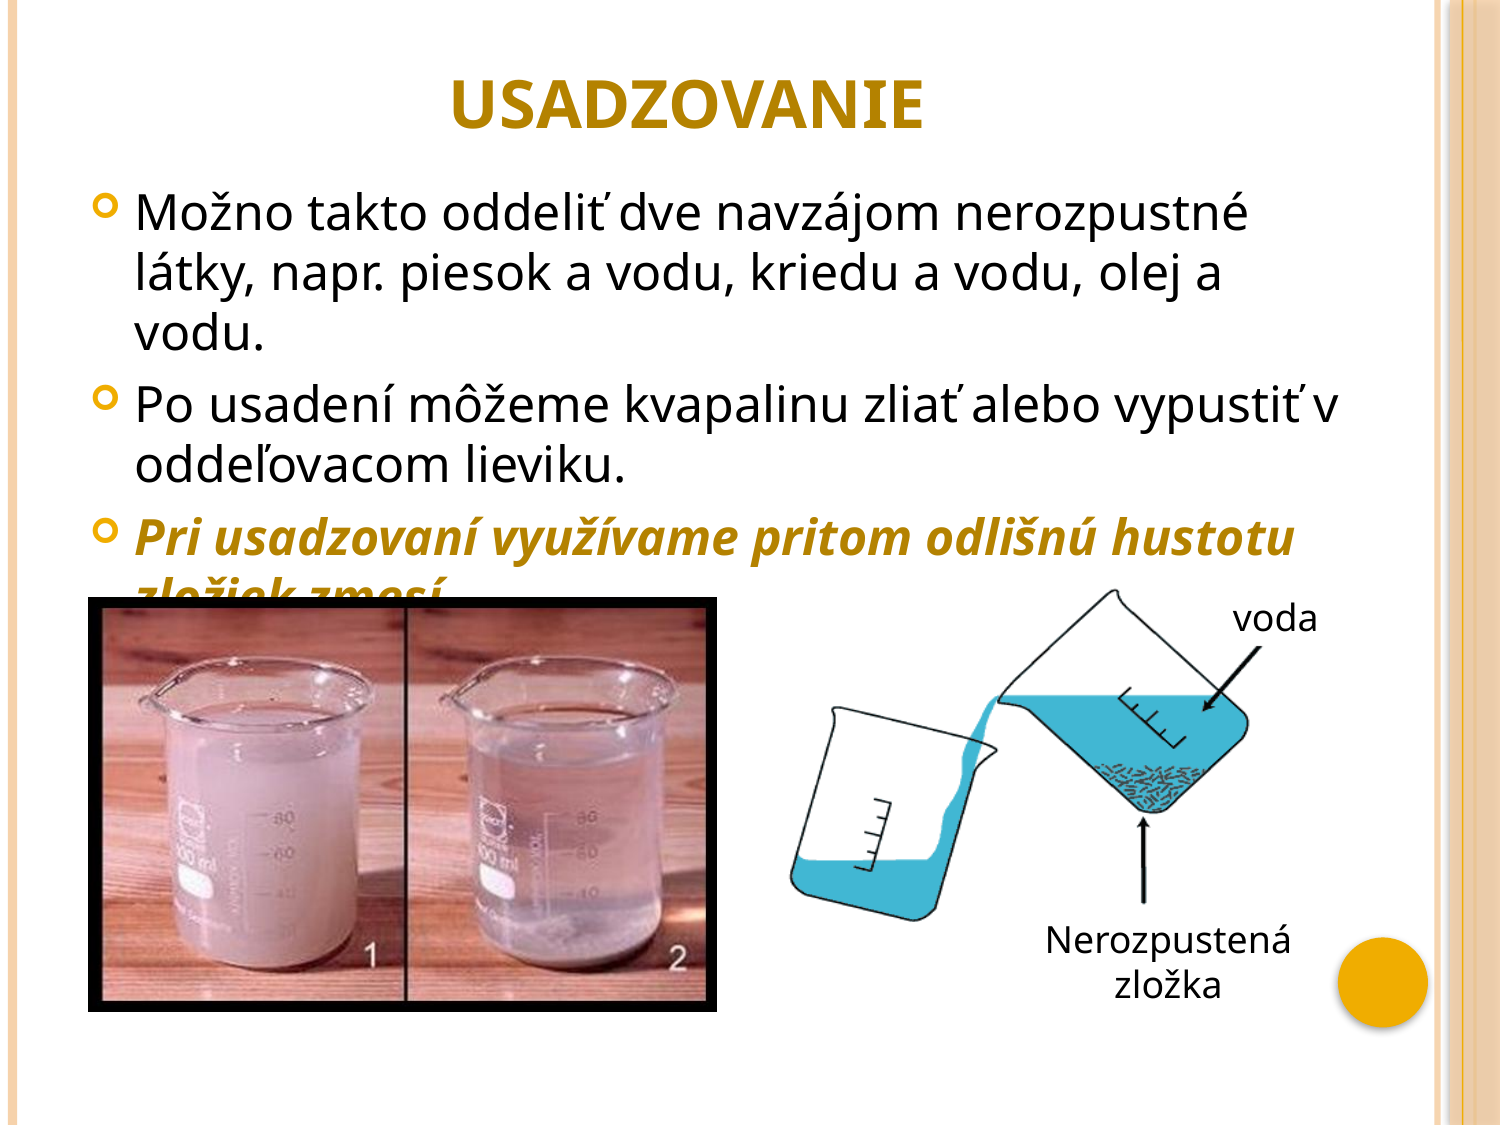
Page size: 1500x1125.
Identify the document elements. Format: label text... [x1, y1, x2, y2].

title Usadzovanie [75, 45, 1300, 149]
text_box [784, 585, 1353, 1036]
list Možno takto oddeliť dve navzájom nerozpustné látky, napr. piesok a vodu, kriedu a vodu, olej a vodu. Po usadení môžeme kvapalinu zliať alebo vypustiť v oddeľovacom lieviku. Pri usadzovaní využívame pritom odlišnú hustotu zložiek zmesí. [75, 172, 1365, 1062]
picture [87, 597, 718, 1012]
